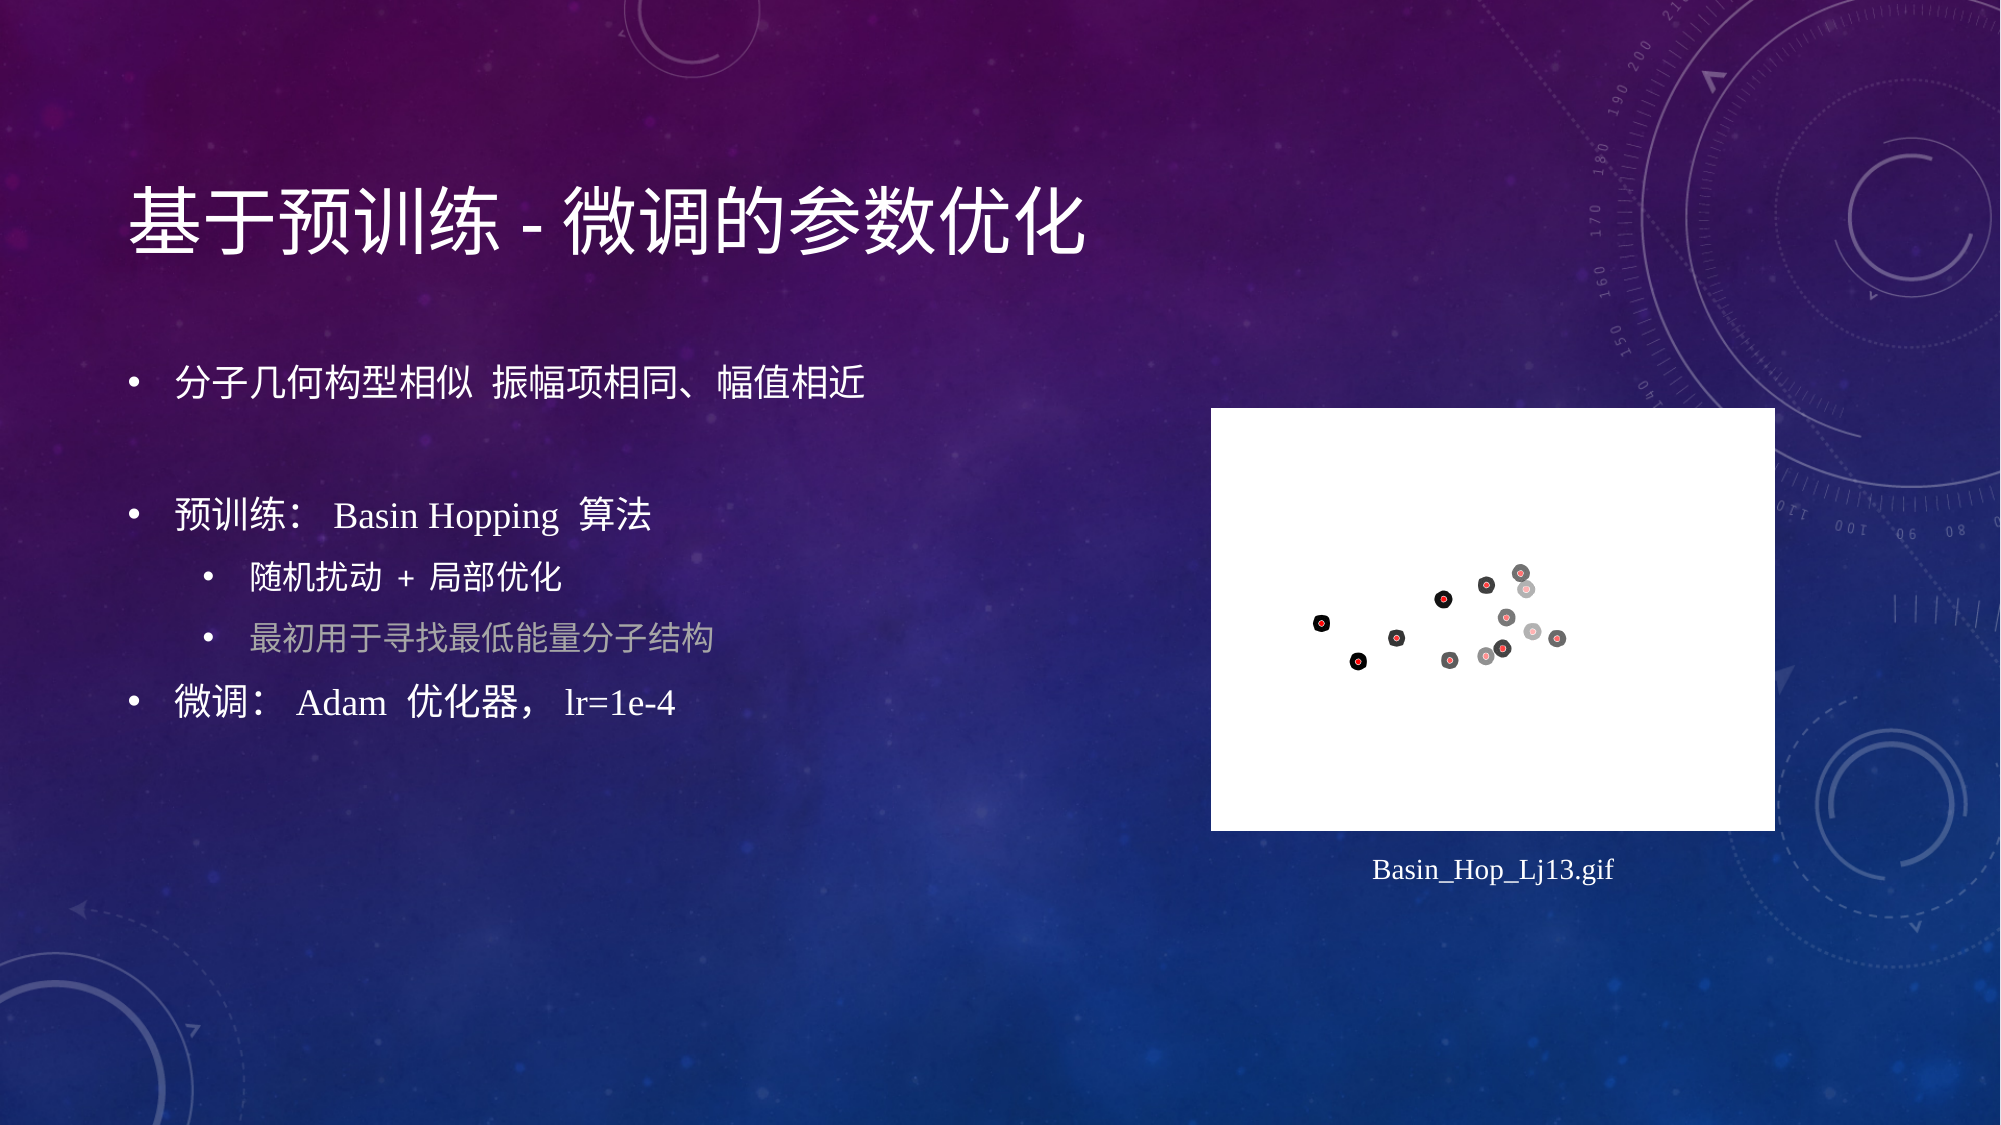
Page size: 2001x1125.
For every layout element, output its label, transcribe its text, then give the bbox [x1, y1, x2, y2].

title 基于预训练-微调的参数优化 [112, 99, 1775, 339]
picture [0, 0, 2001, 1125]
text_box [1211, 407, 1775, 894]
